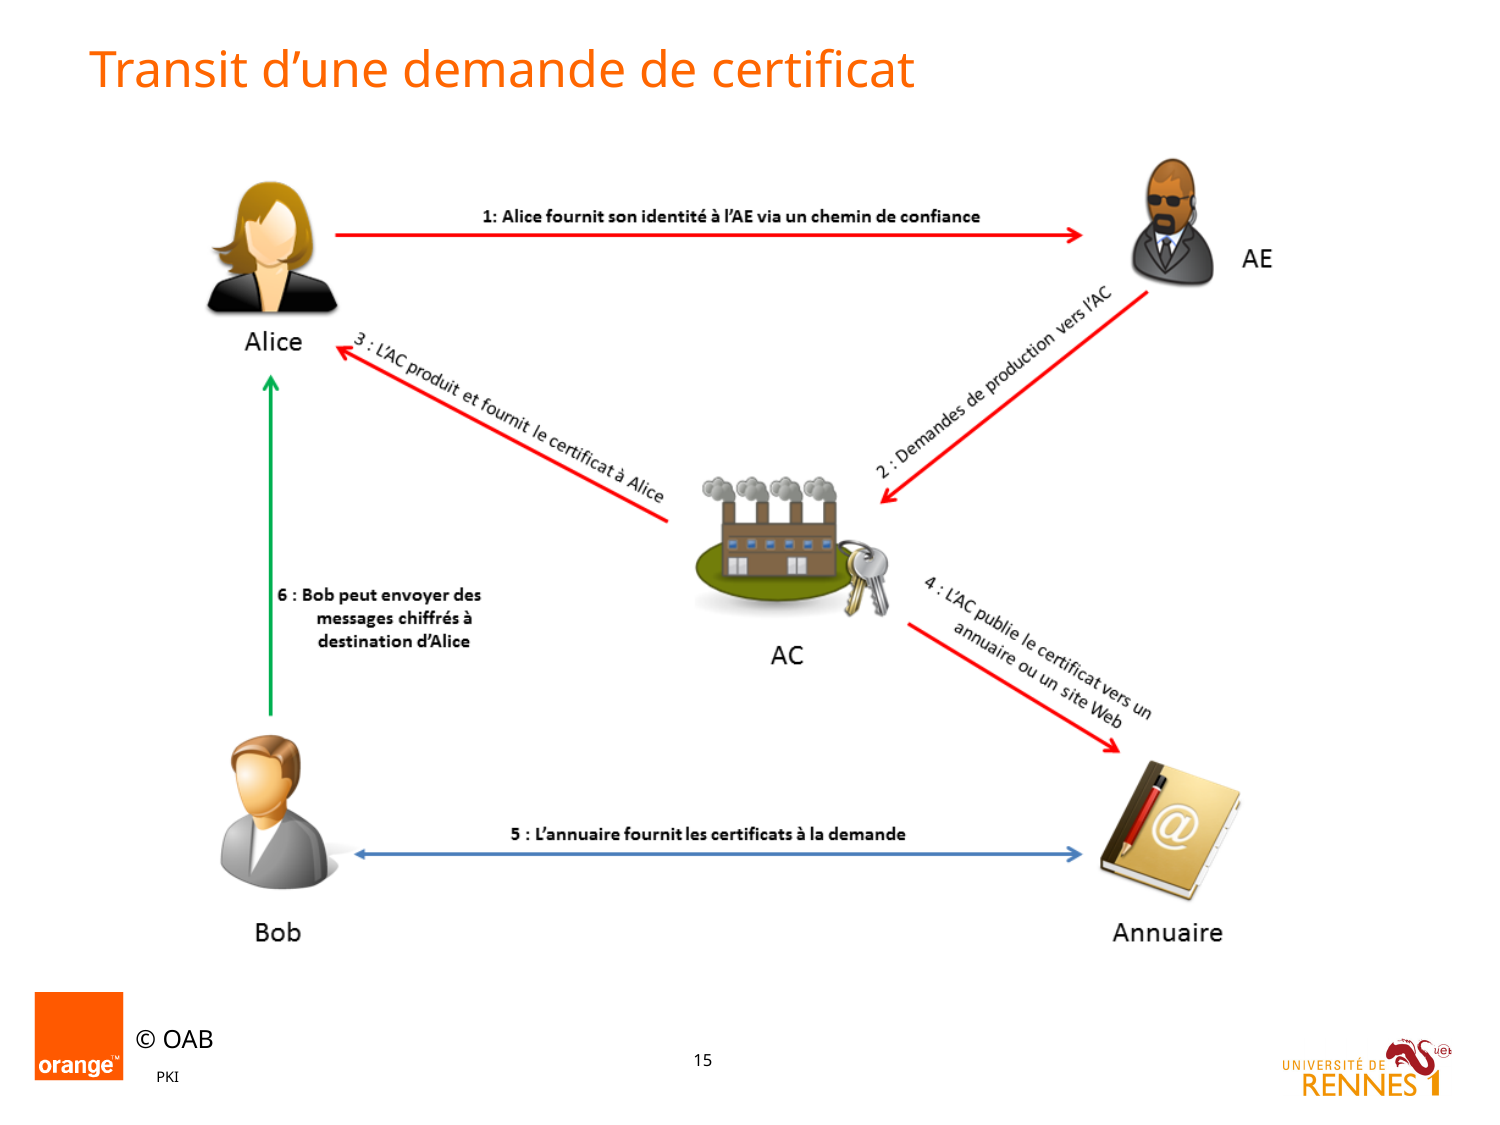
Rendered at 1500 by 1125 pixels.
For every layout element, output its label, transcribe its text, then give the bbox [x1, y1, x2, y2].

footer PKI [141, 1060, 330, 1097]
picture [1283, 1038, 1452, 1096]
title Transit d’une demande de certificat [89, 37, 1254, 112]
picture [0, 136, 1336, 1125]
